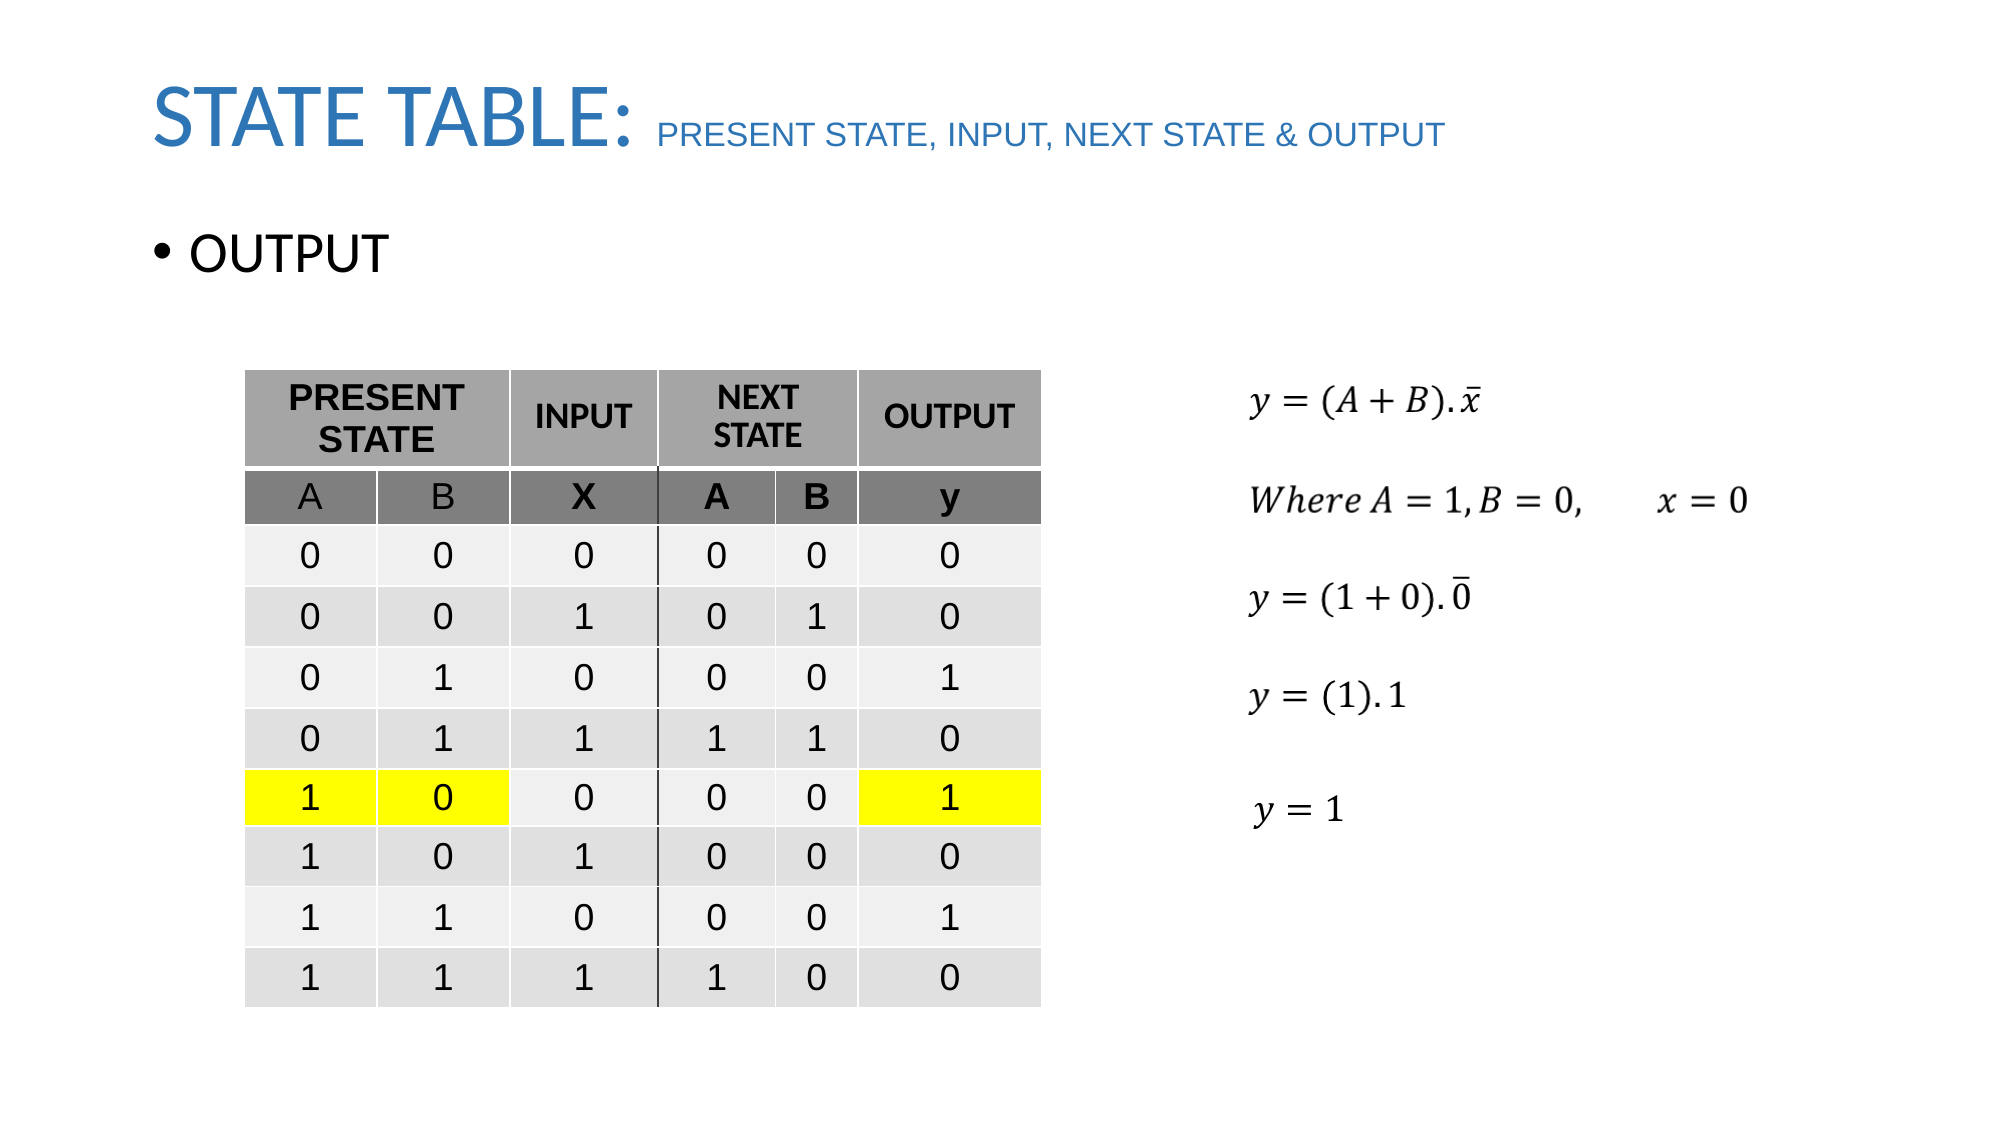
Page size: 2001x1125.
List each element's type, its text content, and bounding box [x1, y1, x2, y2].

table_cell 0 [859, 526, 1041, 585]
table_cell 0 [659, 587, 775, 646]
table_cell 1 [511, 587, 657, 646]
table_cell 0 [776, 887, 857, 946]
table_cell 0 [511, 648, 657, 707]
list OUTPUT [137, 214, 1863, 1014]
table_cell B [378, 471, 509, 524]
table_cell 1 [378, 948, 509, 1007]
table_cell 0 [659, 887, 775, 946]
text_box [1227, 565, 1493, 626]
table_cell 1 [378, 648, 509, 707]
table_header INPUT [511, 370, 657, 466]
table_header OUTPUT [859, 370, 1041, 466]
table_cell 0 [378, 770, 509, 825]
table_cell 1 [776, 709, 857, 768]
text_box [1227, 470, 1770, 531]
table_header PRESENT STATE [245, 370, 509, 466]
table_cell 0 [511, 887, 657, 946]
table_cell X [511, 471, 657, 524]
table_cell 1 [245, 827, 376, 886]
table_cell 0 [859, 827, 1041, 886]
table_cell 1 [378, 709, 509, 768]
table_cell 0 [659, 648, 775, 707]
text_box [1228, 664, 1428, 725]
table_cell 0 [245, 587, 376, 646]
table_cell 0 [776, 648, 857, 707]
table_header NEXT STATE [659, 370, 857, 466]
table_cell 0 [859, 948, 1041, 1007]
table_cell 0 [378, 526, 509, 585]
title STATE TABLE: PRESENT STATE, INPUT, NEXT STATE & OUTPUT [137, 59, 1863, 214]
table_cell 0 [776, 827, 857, 886]
table_cell 0 [245, 526, 376, 585]
table_cell 0 [659, 526, 775, 585]
table_cell 1 [859, 648, 1041, 707]
table_cell 0 [659, 770, 775, 825]
table_cell 0 [859, 587, 1041, 646]
table_cell y [859, 471, 1041, 524]
table_cell 0 [776, 770, 857, 825]
table_cell 0 [859, 709, 1041, 768]
table_cell 1 [659, 948, 775, 1007]
table_cell A [659, 471, 775, 524]
table_cell 0 [378, 587, 509, 646]
table_cell 1 [511, 709, 657, 768]
text_box [1233, 778, 1365, 839]
table_cell 0 [245, 709, 376, 768]
table_cell 0 [378, 827, 509, 886]
table_cell 1 [776, 587, 857, 646]
table_cell 1 [245, 948, 376, 1007]
table_cell 1 [859, 887, 1041, 946]
text_box [1228, 369, 1502, 430]
table_cell 1 [378, 887, 509, 946]
table_cell B [776, 471, 857, 524]
table_cell 1 [659, 709, 775, 768]
table_cell A [245, 471, 376, 524]
table_cell 1 [859, 770, 1041, 825]
table_cell 1 [511, 948, 657, 1007]
table_cell 0 [776, 526, 857, 585]
table_cell 1 [245, 770, 376, 825]
table_cell 0 [245, 648, 376, 707]
table_cell 0 [659, 827, 775, 886]
table_cell 1 [511, 827, 657, 886]
table_cell 0 [776, 948, 857, 1007]
table_cell 0 [511, 526, 657, 585]
table_cell 0 [511, 770, 657, 825]
table_cell 1 [245, 887, 376, 946]
